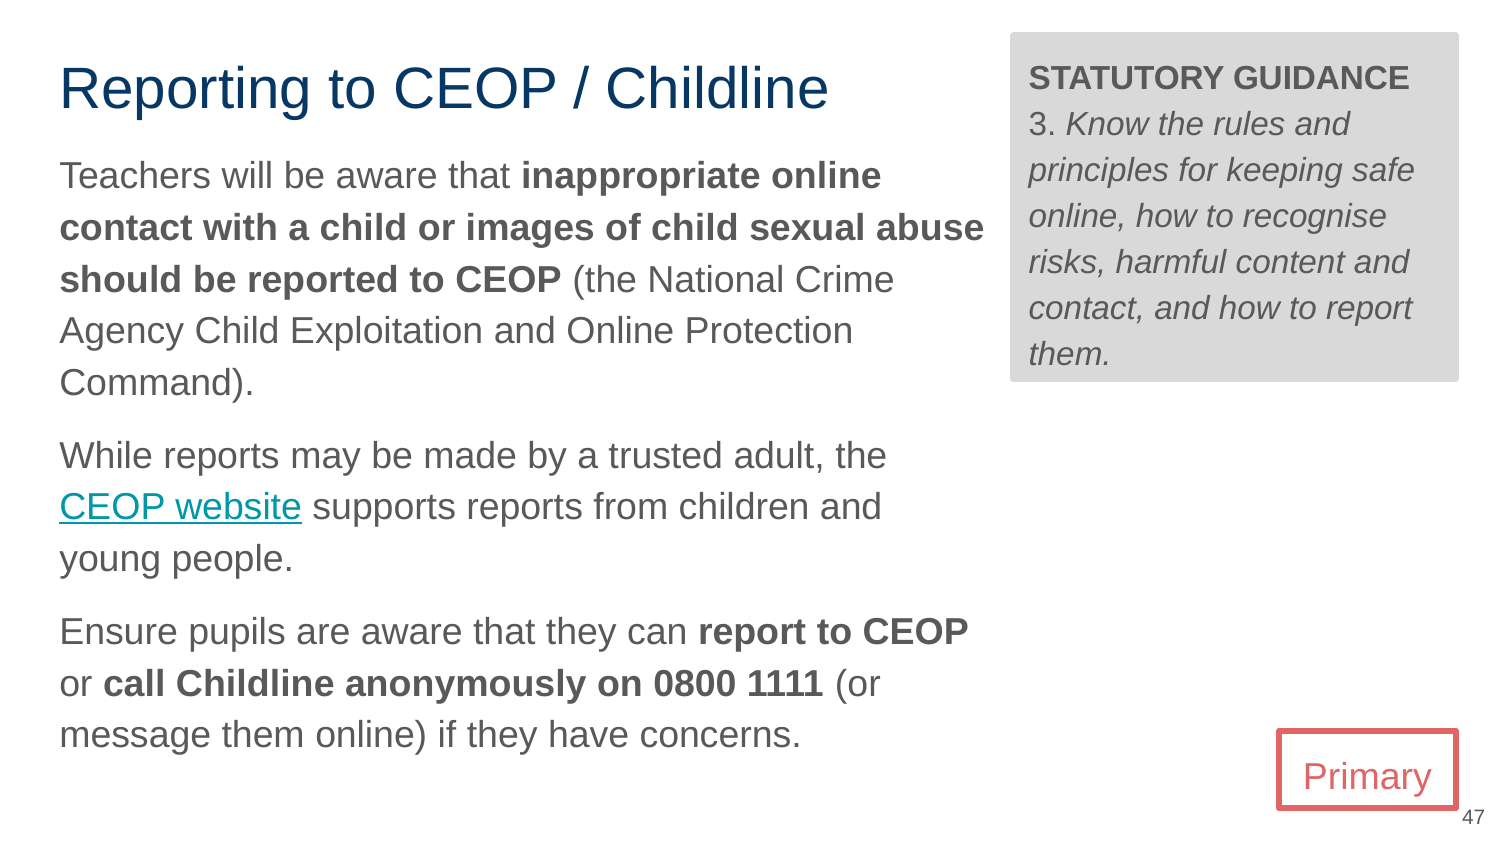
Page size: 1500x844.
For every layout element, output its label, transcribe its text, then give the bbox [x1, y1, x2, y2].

list Teachers will be aware that inappropriate online contact with a child or images of child sexual abuse should be reported to CEOP (the National Crime Agency Child Exploitation and Online Protection Command). While reports may be made by a trusted adult, the CEOP website supports reports from children and young people. Ensure pupils are aware that they can report to CEOP or call Childline anonymously on 0800 1111 (or message them online) if they have concerns. [44, 129, 1007, 731]
title Reporting to CEOP / Childline [44, 35, 1007, 129]
list STATUTORY GUIDANCE 3. Know the rules and principles for keeping safe online, how to recognise risks, harmful content and contact, and how to report them. [1013, 35, 1456, 379]
subtitle Primary [1278, 730, 1456, 809]
slide_number ‹#› [1441, 788, 1500, 844]
